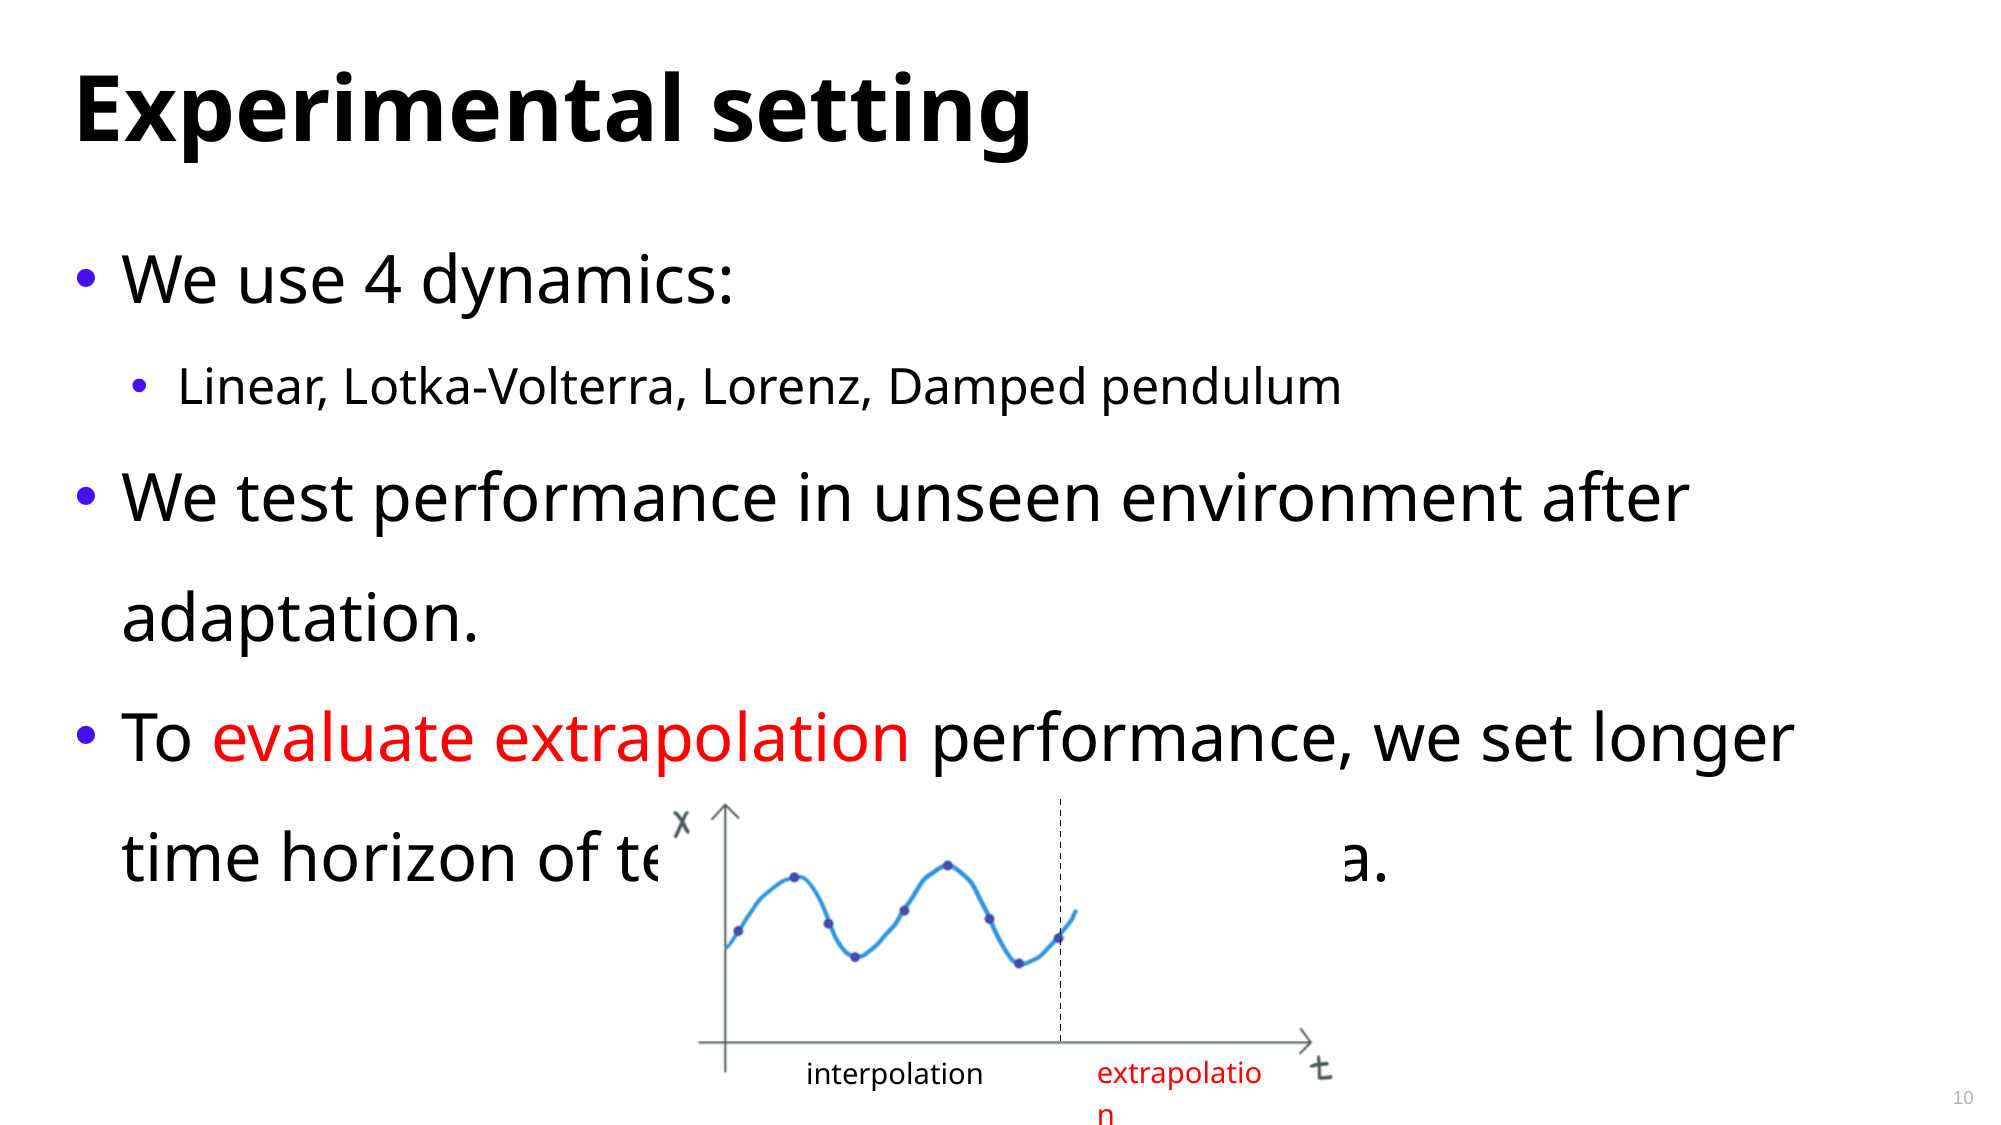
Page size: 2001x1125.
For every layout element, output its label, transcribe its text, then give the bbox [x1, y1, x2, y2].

slide_number 10 [1562, 1076, 1989, 1119]
list We use 4 dynamics: Linear, Lotka-Volterra, Lorenz, Damped pendulum We test performance in unseen environment after adaptation. To evaluate extrapolation performance, we set longer time horizon of test data than train data. [59, 189, 1944, 1074]
picture [658, 798, 1345, 1098]
title Experimental setting [57, 36, 1943, 187]
text_box extrapolation [1082, 1098, 1293, 1125]
